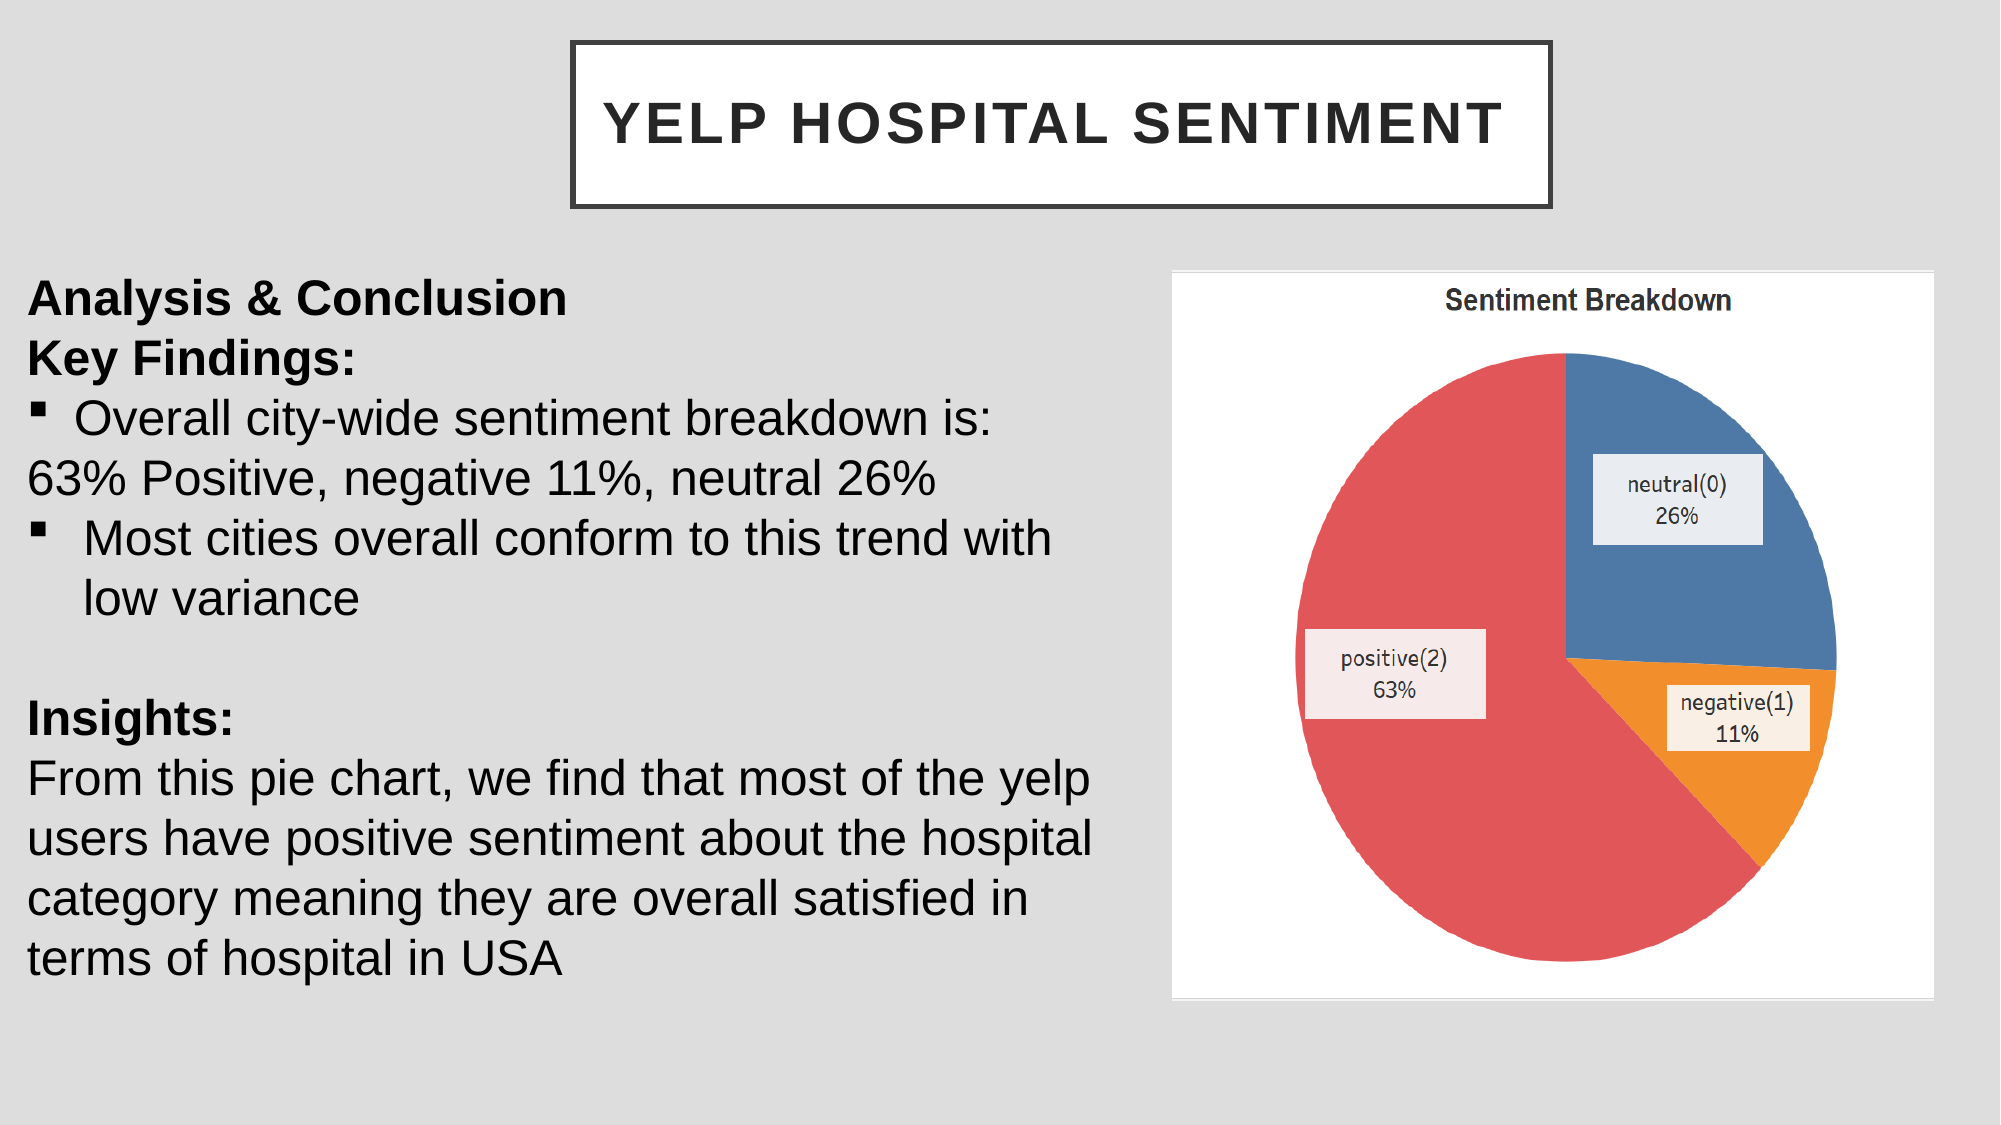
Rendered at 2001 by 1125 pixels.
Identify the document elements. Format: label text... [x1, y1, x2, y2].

title YELP HOSPITAL SENTIMENT [570, 40, 1553, 209]
text_box Analysis & Conclusion Key Findings: Overall city-wide sentiment breakdown is: 63% Positive, negative 11%, neutral 26% Most cities overall conform to this trend with low variance Insights: From this pie chart, we find that most of the yelp users have positive sentiment about the hospital category meaning they are overall satisfied in terms of hospital in USA [11, 258, 1134, 994]
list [1171, 270, 1934, 1001]
